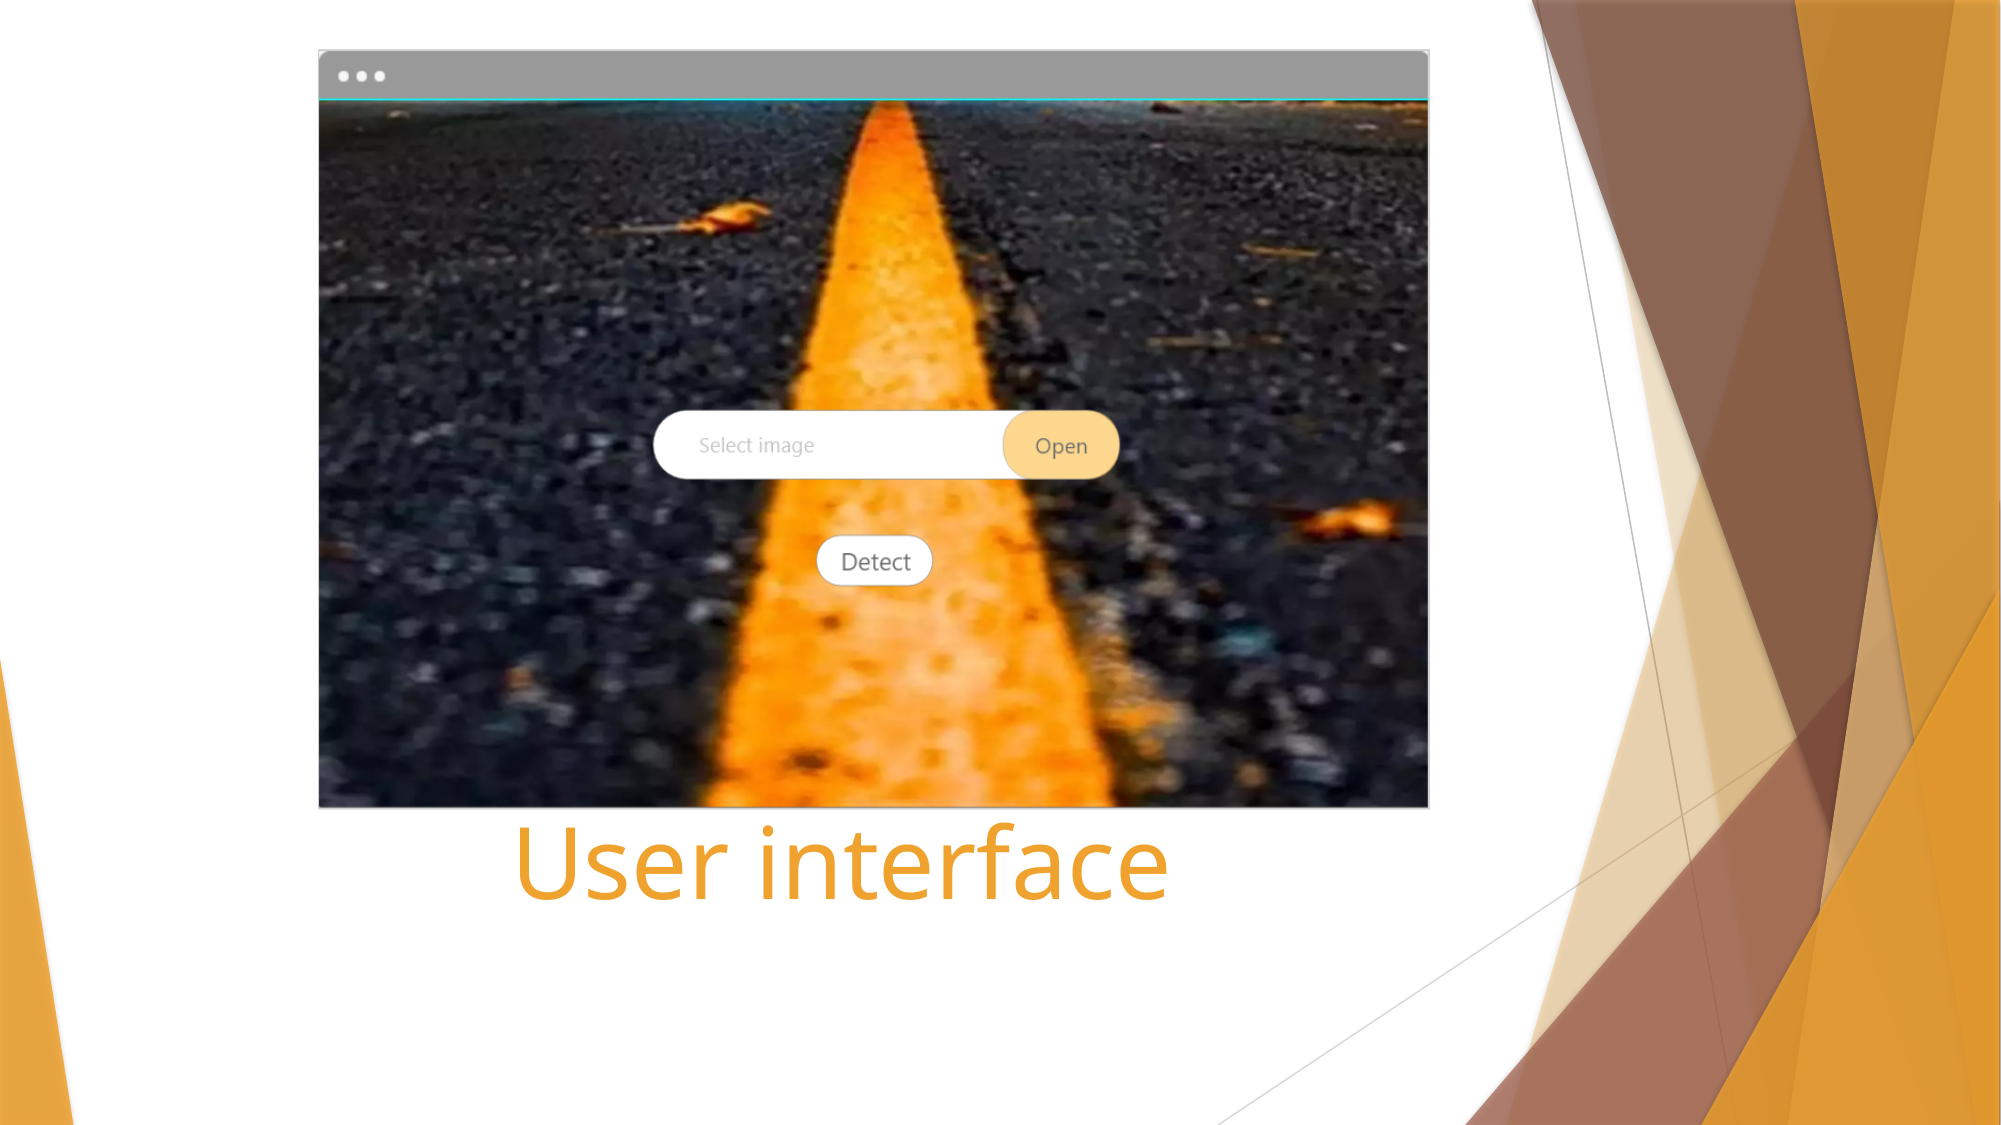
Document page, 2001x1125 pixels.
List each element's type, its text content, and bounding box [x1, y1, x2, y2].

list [317, 48, 1431, 811]
title User interface [161, 746, 1522, 927]
